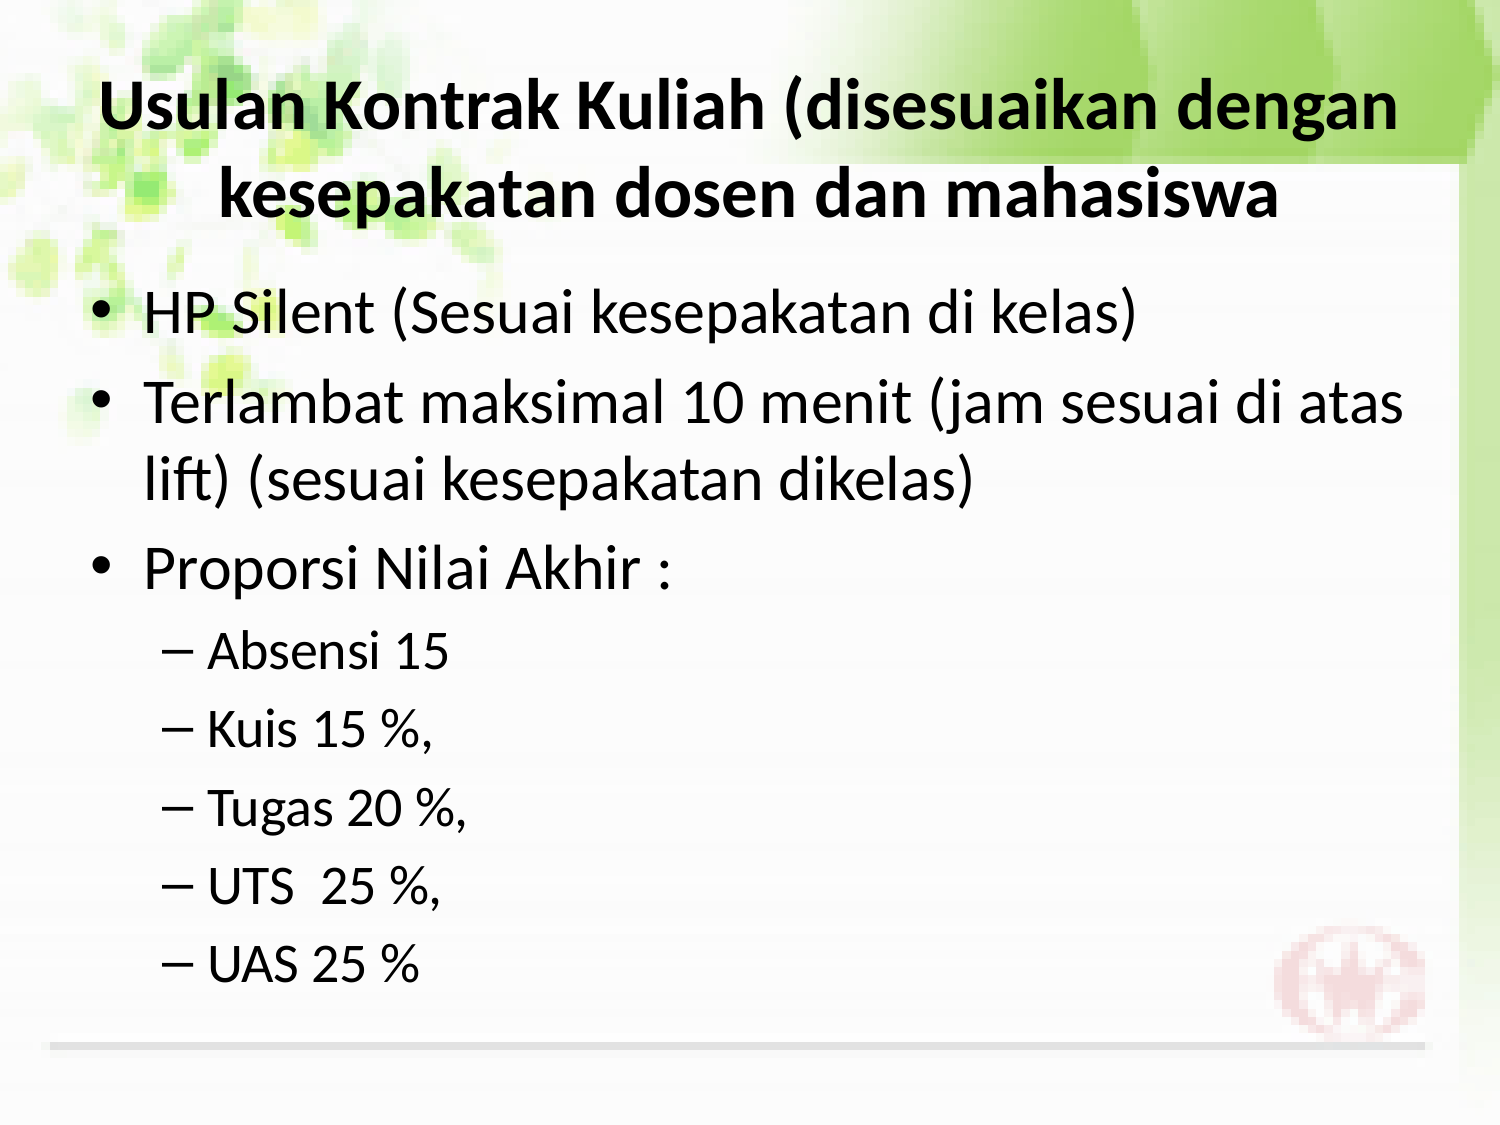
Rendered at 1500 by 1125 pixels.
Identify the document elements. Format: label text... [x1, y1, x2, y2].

picture [0, 0, 1500, 1125]
title Usulan Kontrak Kuliah (disesuaikan dengan kesepakatan dosen dan mahasiswa [75, 45, 1425, 244]
list HP Silent (Sesuai kesepakatan di kelas) Terlambat maksimal 10 menit (jam sesuai di atas lift) (sesuai kesepakatan dikelas) Proporsi Nilai Akhir : Absensi 15 Kuis 15 %, Tugas 20 %, UTS 25 %, UAS 25 % [75, 262, 1425, 1005]
